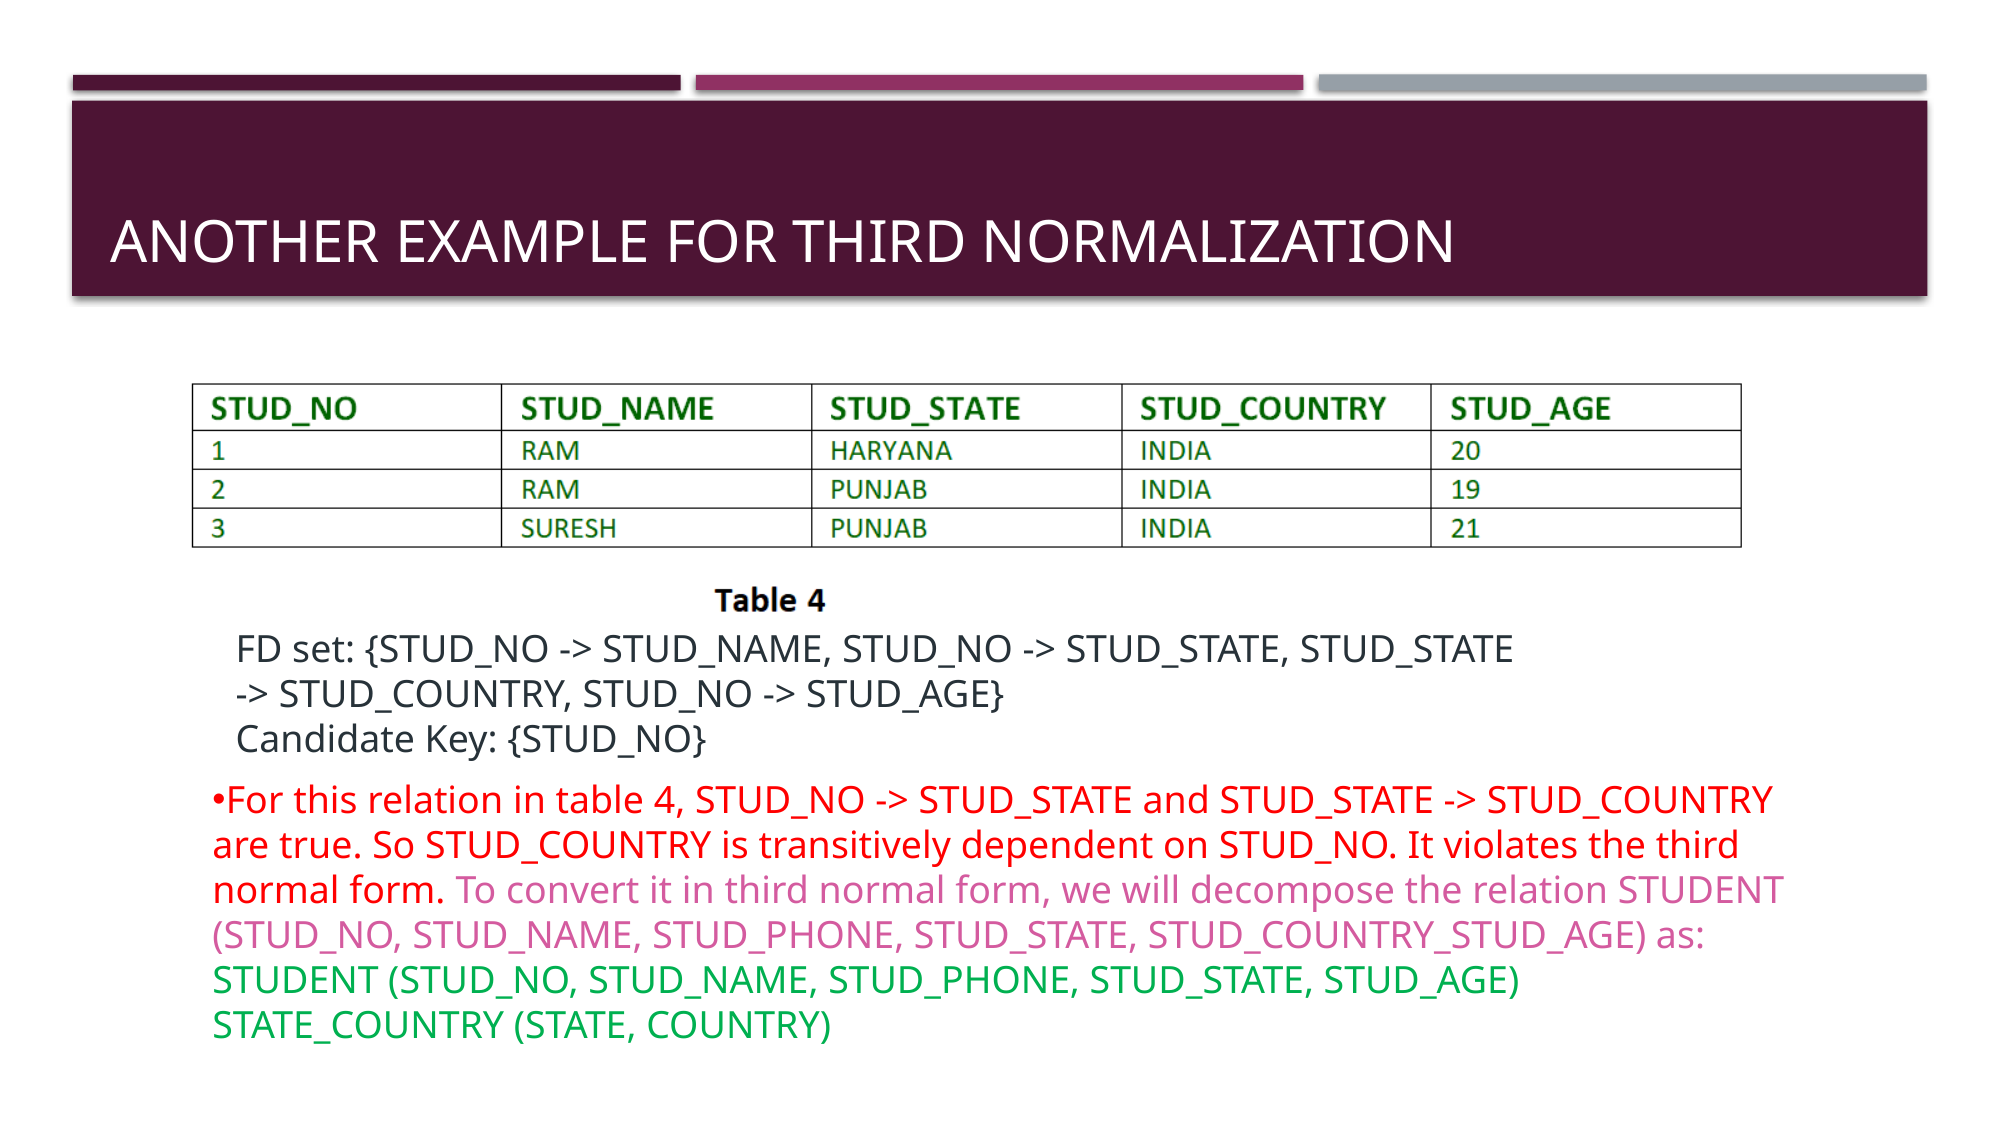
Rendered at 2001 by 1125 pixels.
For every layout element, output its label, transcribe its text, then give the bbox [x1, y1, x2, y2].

text_box For this relation in table 4, STUD_NO -> STUD_STATE and STUD_STATE -> STUD_COUNTRY are true. So STUD_COUNTRY is transitively dependent on STUD_NO. It violates the third normal form. To convert it in third normal form, we will decompose the relation STUDENT (STUD_NO, STUD_NAME, STUD_PHONE, STUD_STATE, STUD_COUNTRY_STUD_AGE) as: STUDENT (STUD_NO, STUD_NAME, STUD_PHONE, STUD_STATE, STUD_AGE) STATE_COUNTRY (STATE, COUNTRY) [197, 769, 1802, 1125]
title Another example for third normalization [95, 115, 1905, 282]
text_box FD set: {STUD_NO -> STUD_NAME, STUD_NO -> STUD_STATE, STUD_STATE -> STUD_COUNTRY, STUD_NO -> STUD_AGE} Candidate Key: {STUD_NO} [220, 630, 1540, 768]
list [186, 375, 1747, 619]
